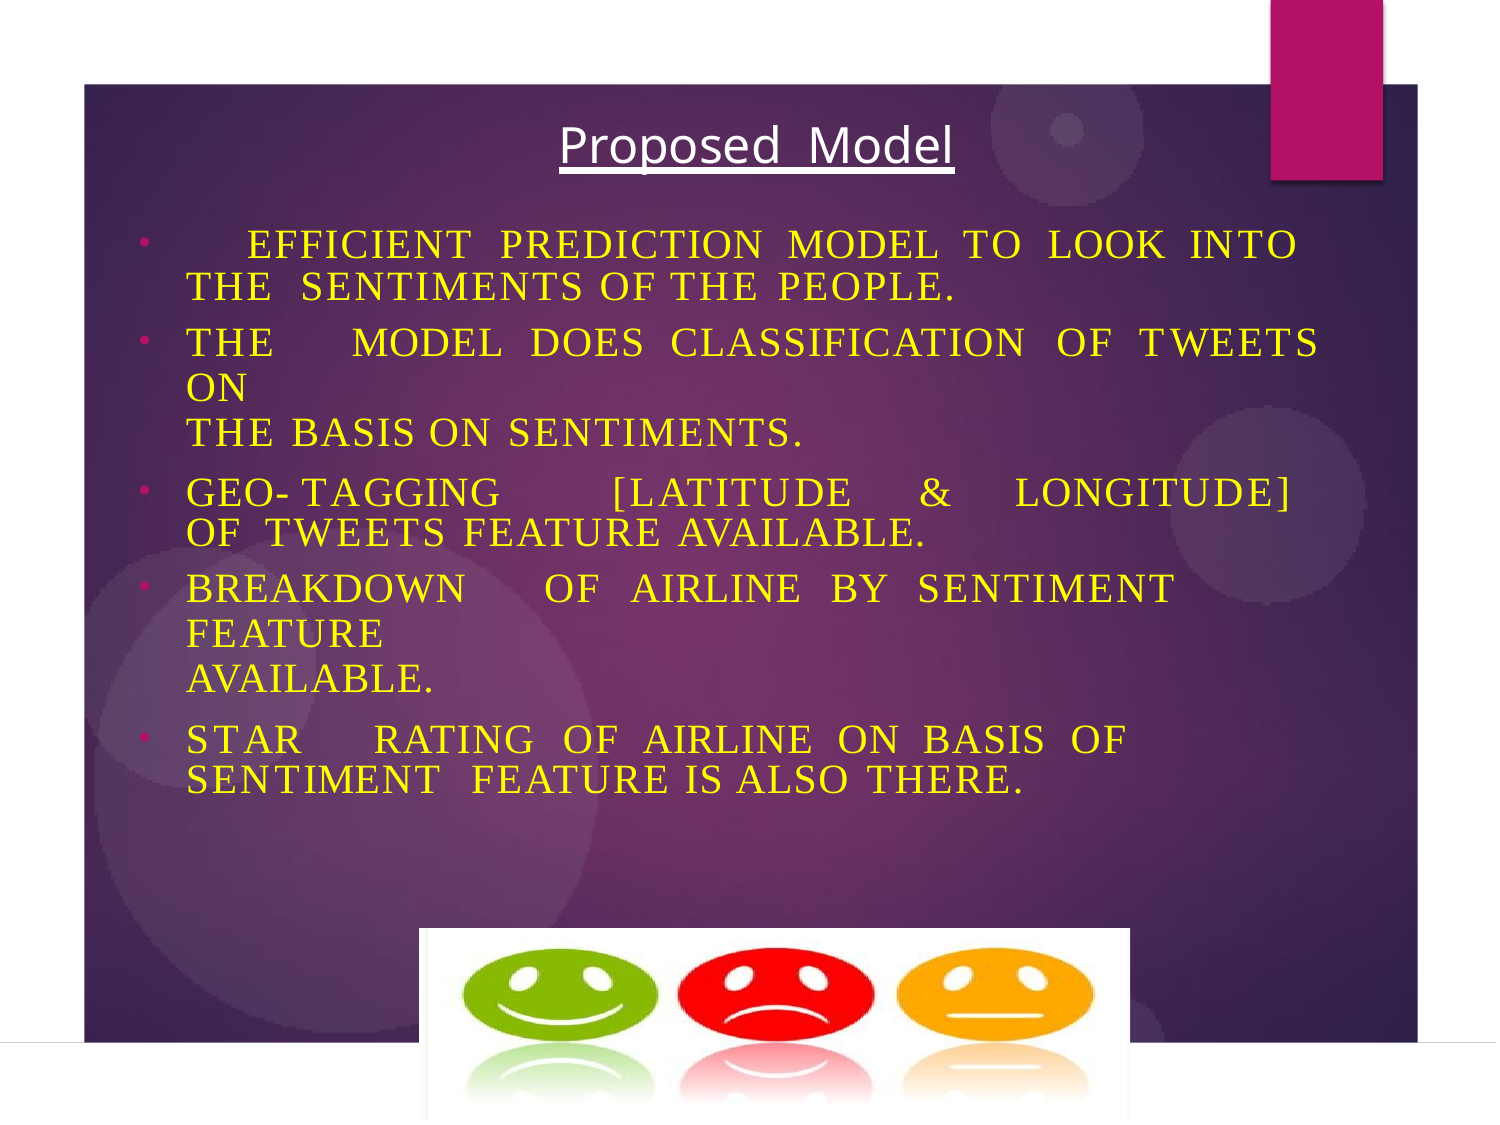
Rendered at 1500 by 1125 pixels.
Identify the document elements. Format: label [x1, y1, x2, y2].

text_box [0, 0, 1500, 1122]
